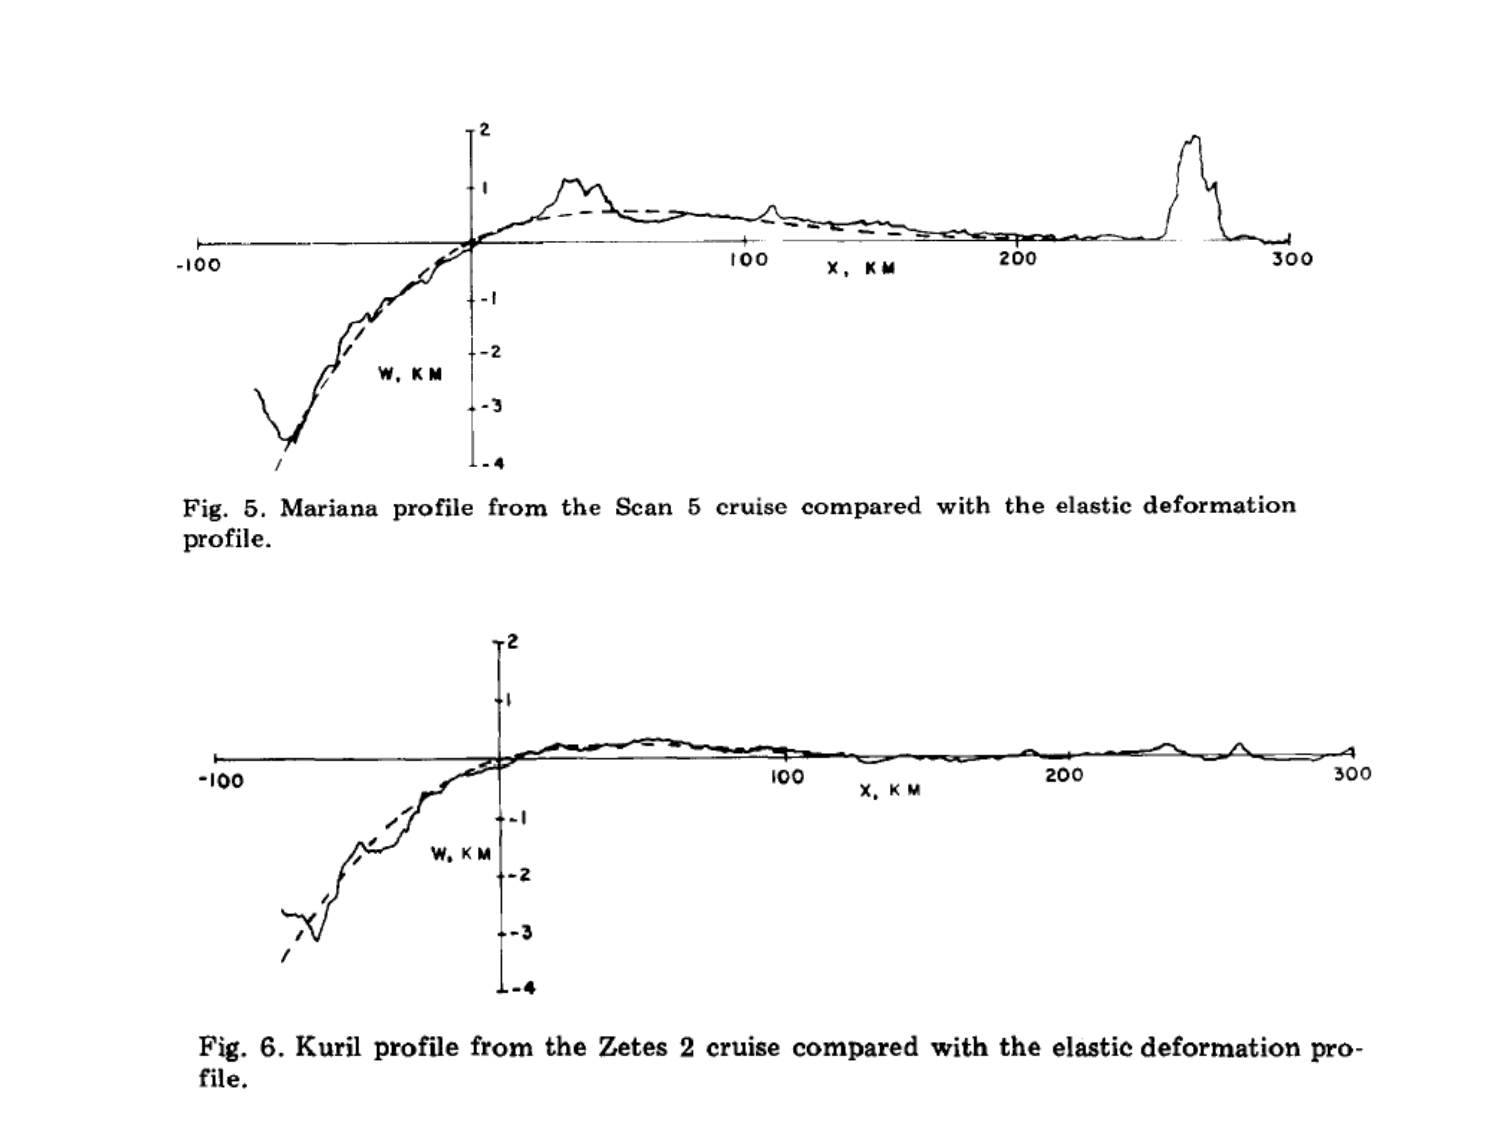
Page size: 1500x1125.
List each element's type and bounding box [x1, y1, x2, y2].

picture [162, 601, 1426, 1119]
list [149, 92, 1351, 603]
